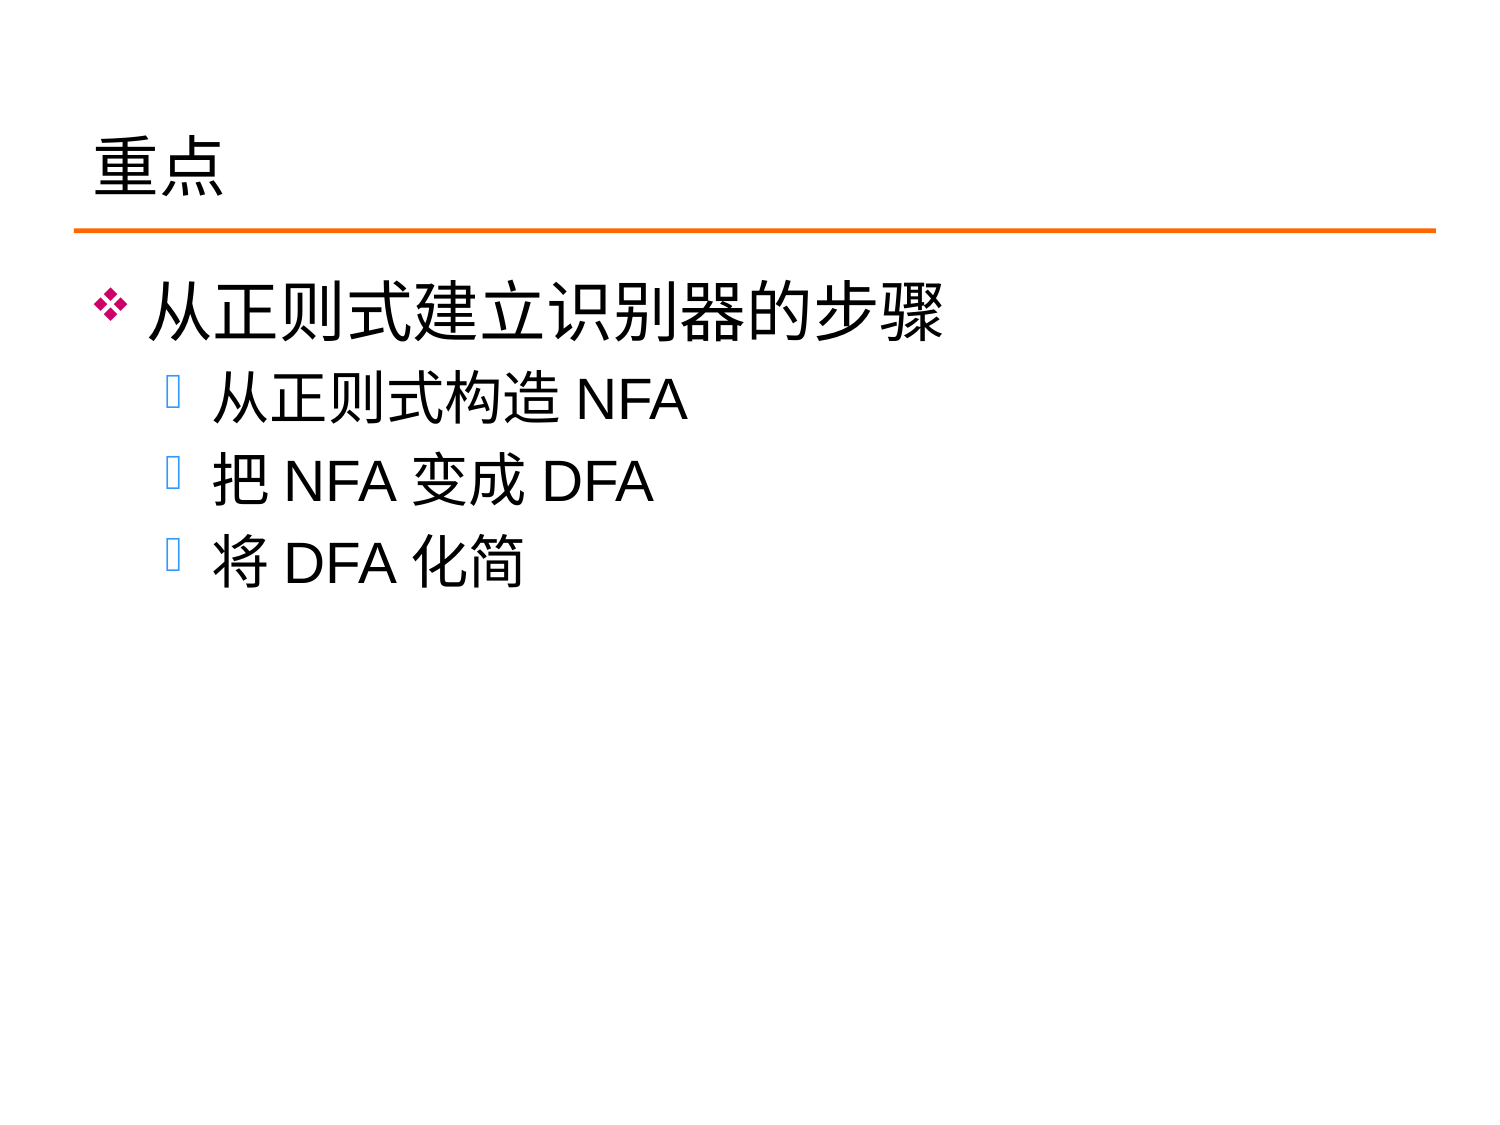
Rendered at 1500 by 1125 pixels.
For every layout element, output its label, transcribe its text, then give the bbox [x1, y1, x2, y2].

list 从正则式建立识别器的步骤 从正则式构造NFA 把NFA变成DFA 将DFA化简 [75, 262, 1425, 1005]
title 重点 [77, 117, 1168, 214]
